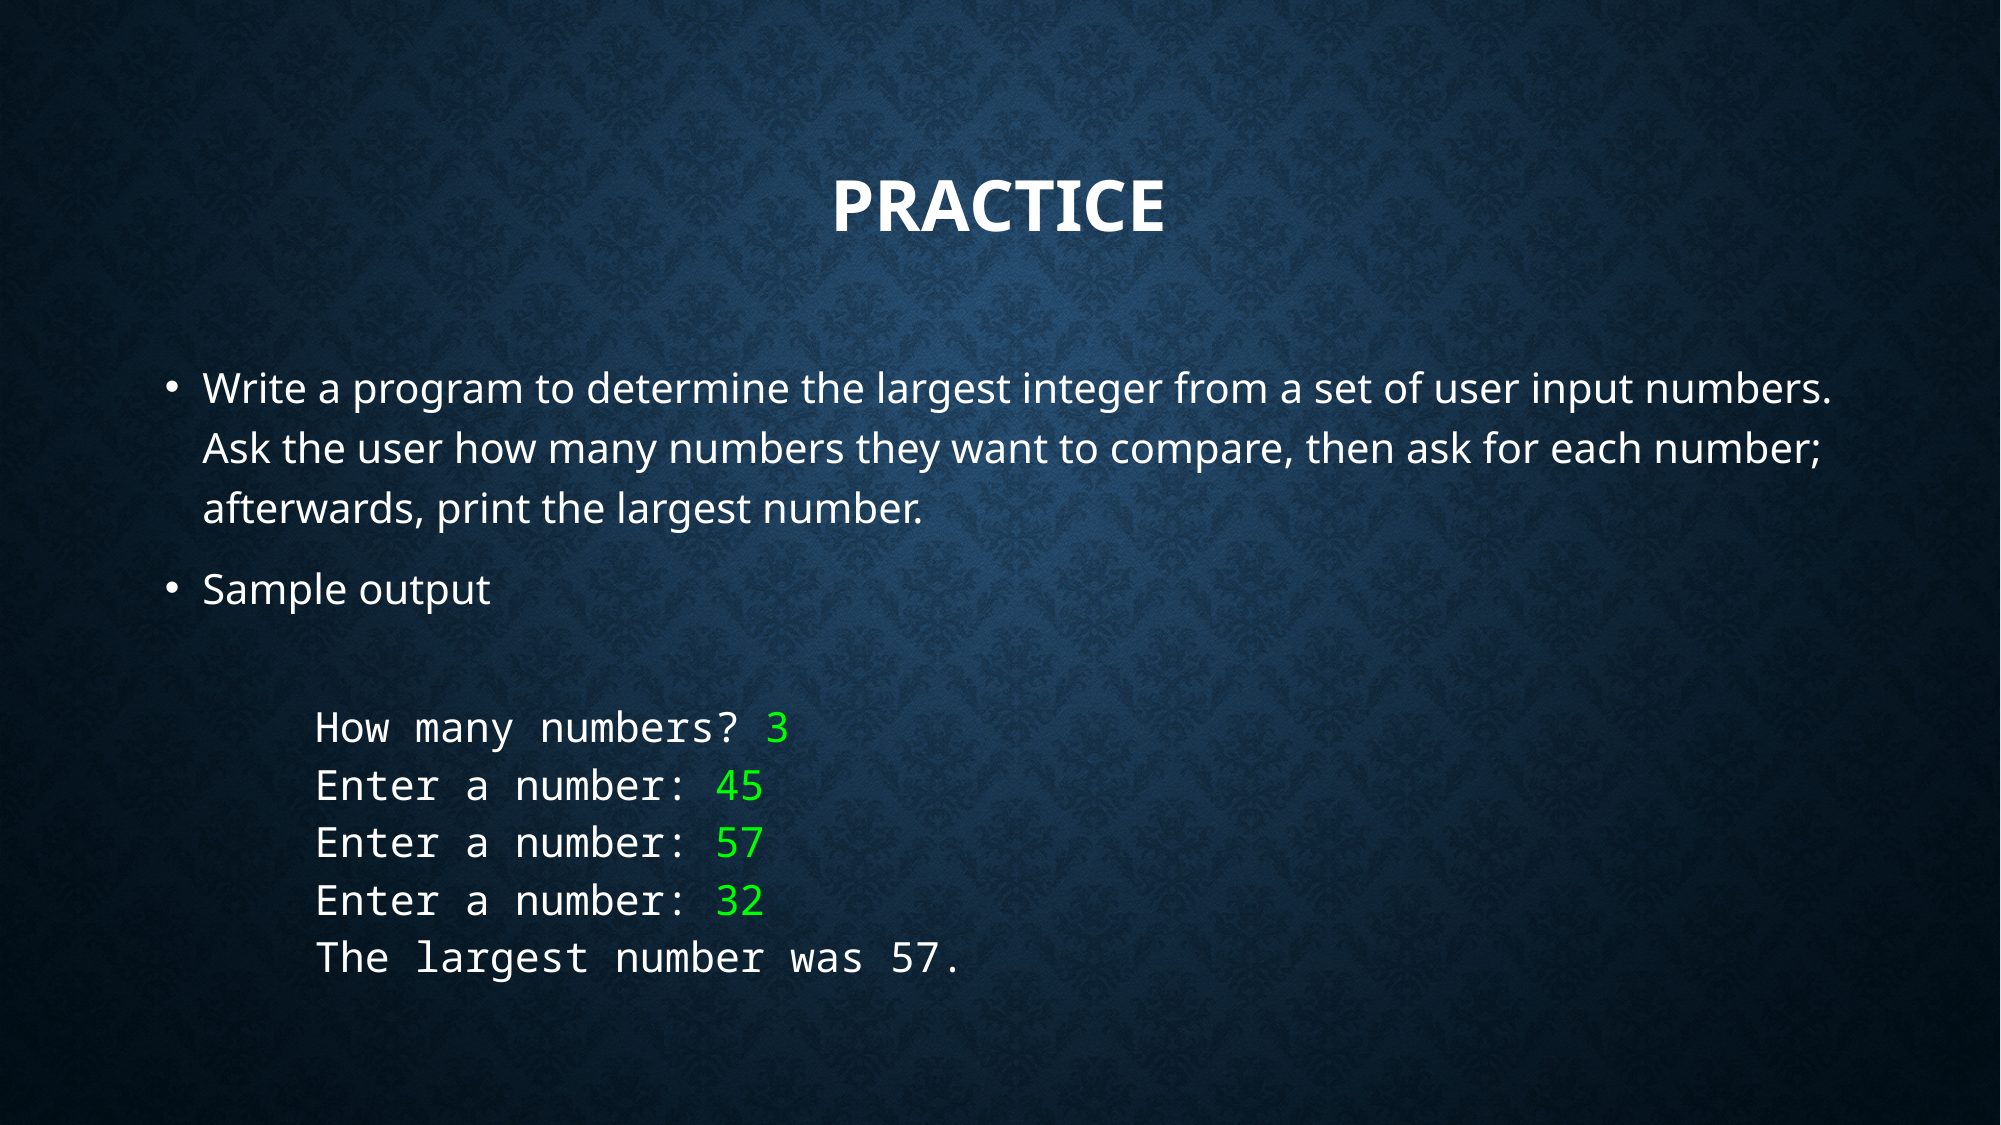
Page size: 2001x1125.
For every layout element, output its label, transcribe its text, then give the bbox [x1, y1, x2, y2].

title Practice [149, 99, 1849, 318]
list Write a program to determine the largest integer from a set of user input numbers. Ask the user how many numbers they want to compare, then ask for each number; afterwards, print the largest number. Sample output How many numbers? 3 Enter a number: 45 Enter a number: 57 Enter a number: 32 The largest number was 57. [149, 343, 1849, 1089]
